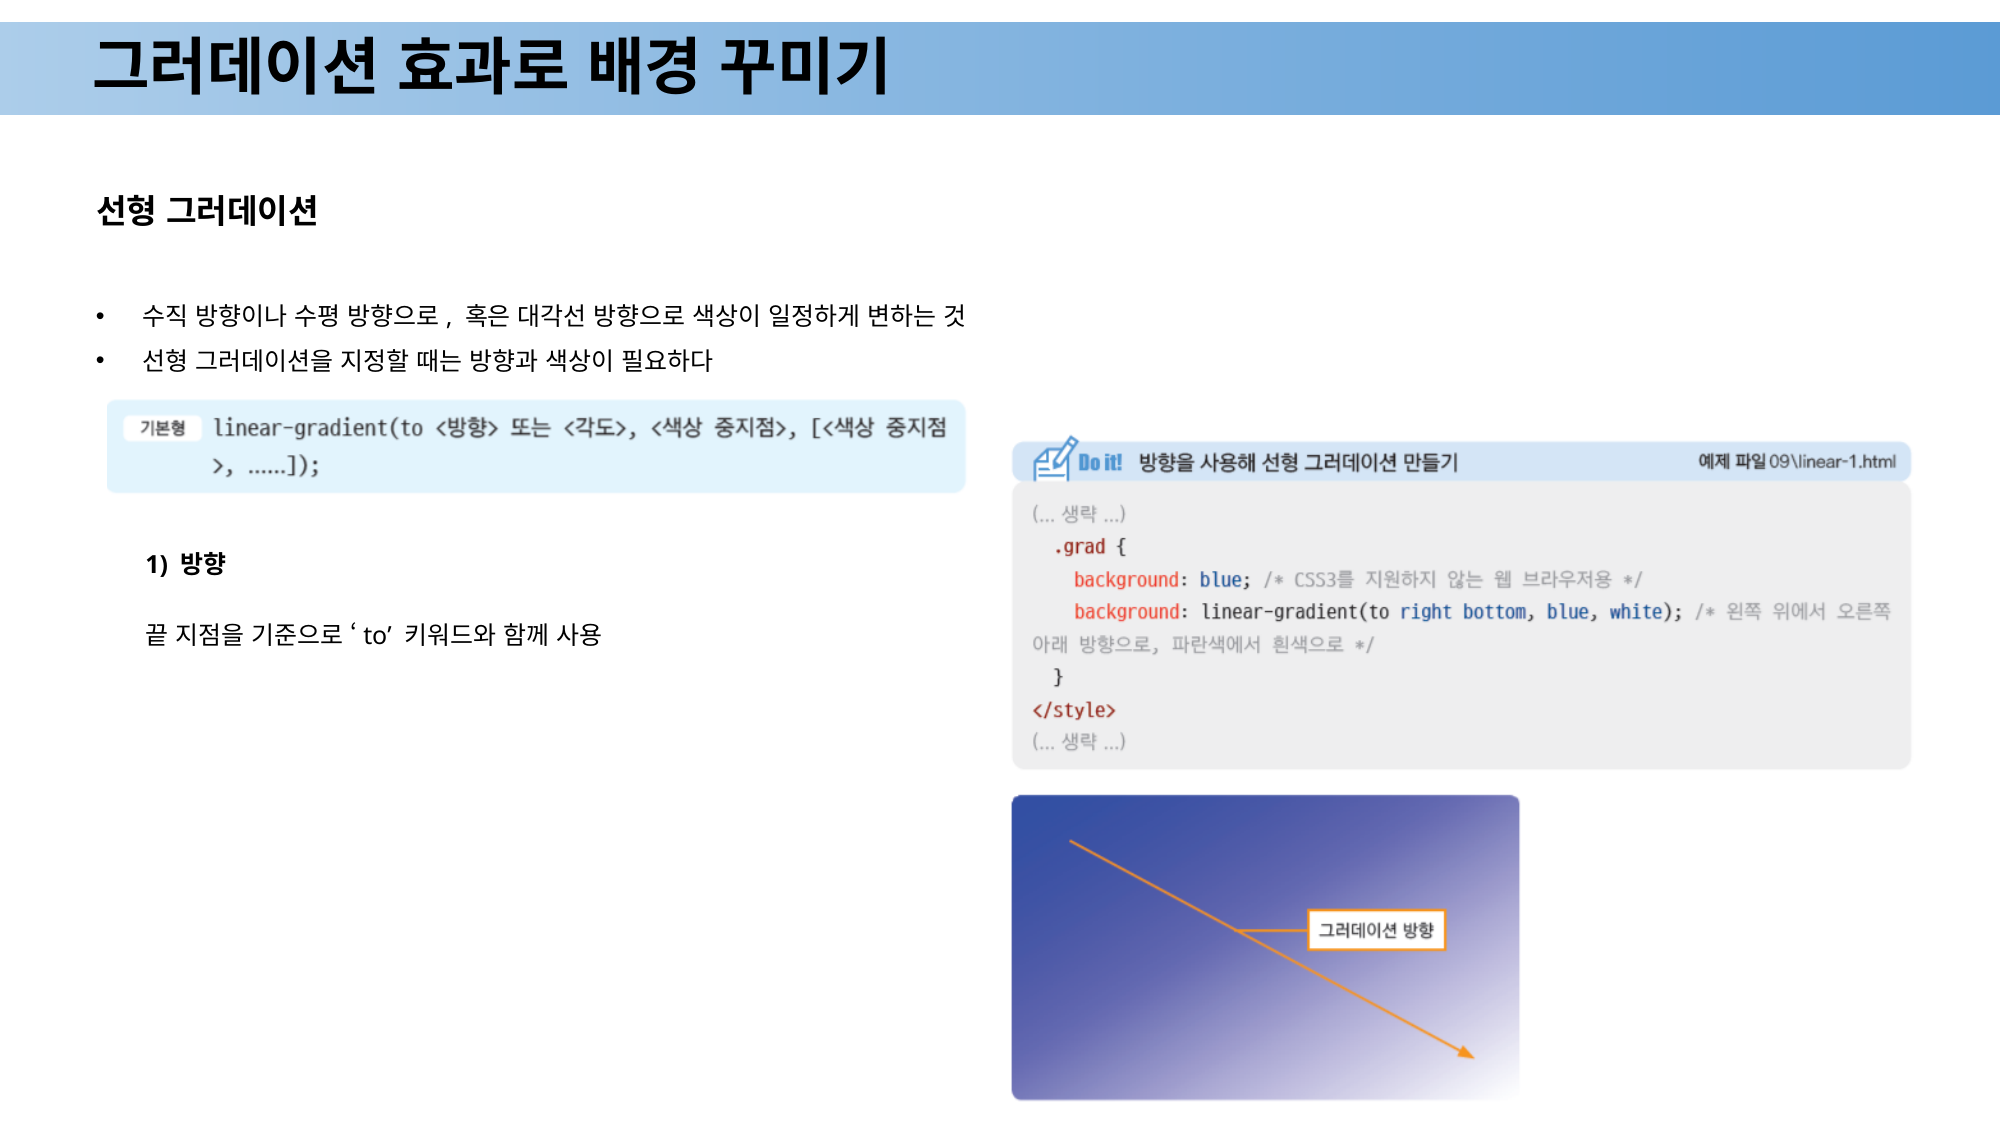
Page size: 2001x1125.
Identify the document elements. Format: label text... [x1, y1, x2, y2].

picture [999, 418, 1921, 1103]
text_box 1) 방향 [130, 540, 862, 586]
picture [107, 397, 972, 499]
text_box 수직 방향이나 수평 방향으로, 혹은 대각선 방향으로 색상이 일정하게 변하는 것 선형 그러데이션을 지정할 때는 방향과 색상이 필요하다 [81, 278, 1152, 383]
text_box 끝 지점을 기준으로 ‘to’ 키워드와 함께 사용 [130, 596, 719, 657]
text_box 선형 그러데이션 [81, 182, 799, 238]
title 그러데이션 효과로 배경 꾸미기 [77, 22, 1569, 116]
